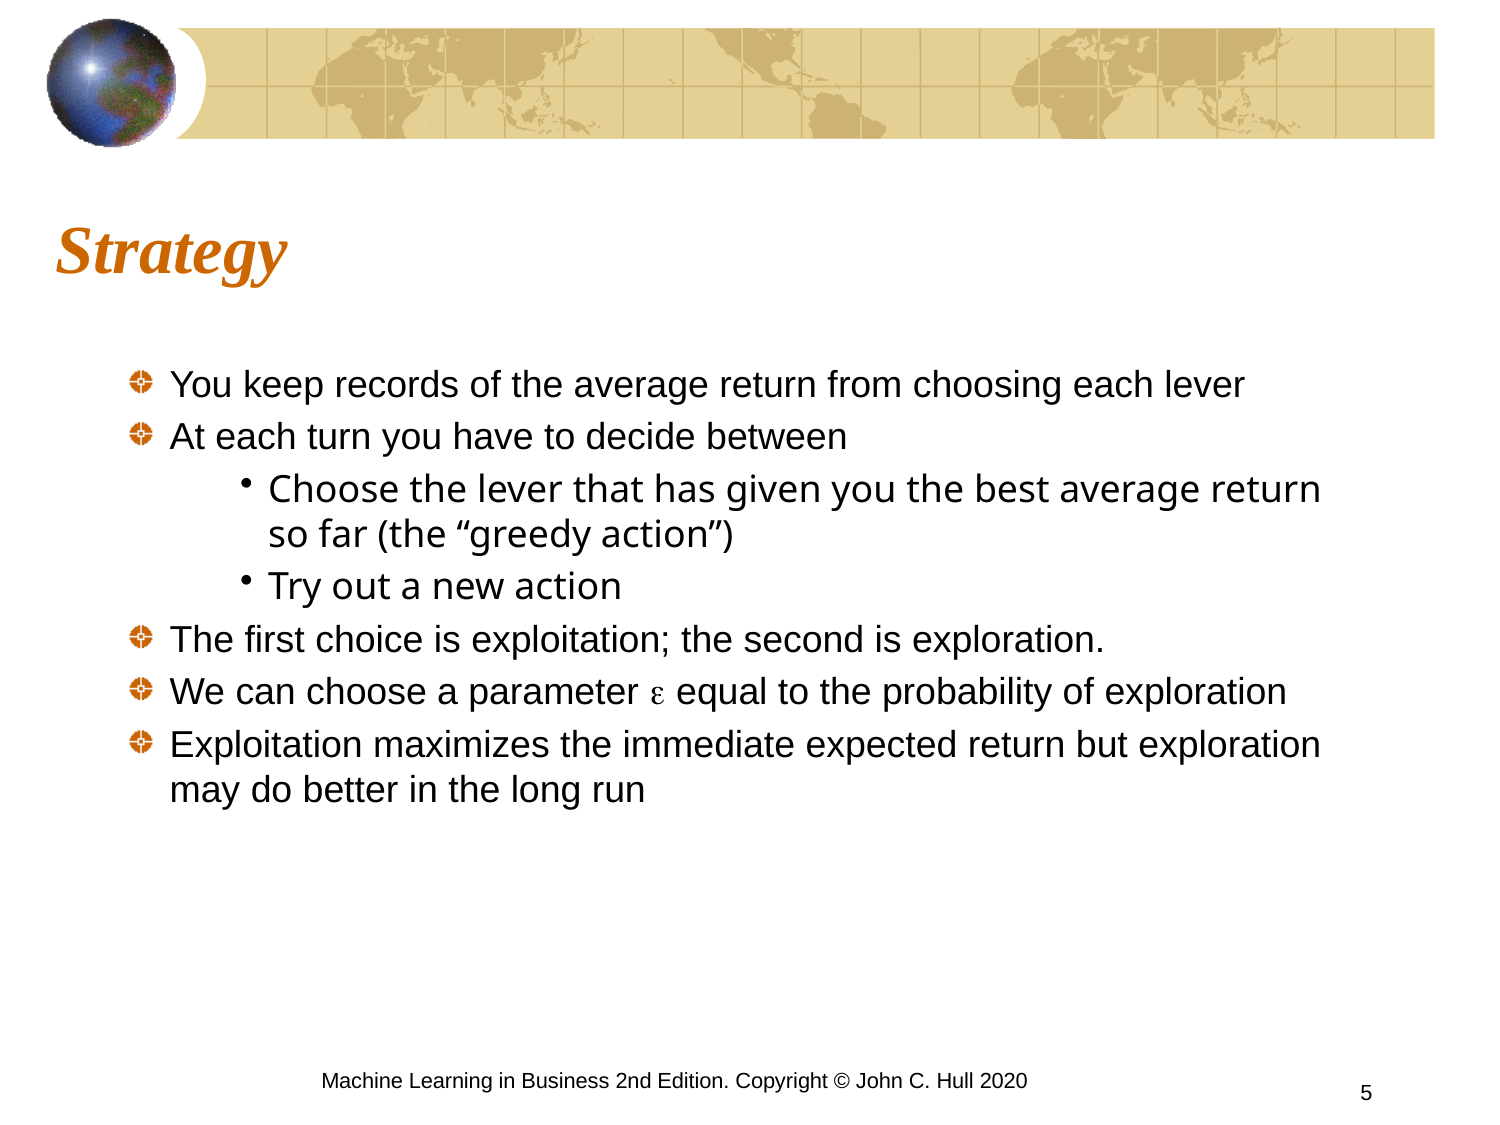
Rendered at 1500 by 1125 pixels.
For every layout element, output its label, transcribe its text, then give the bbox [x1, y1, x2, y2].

picture [127, 421, 154, 448]
slide_number 5 [1074, 1037, 1388, 1113]
picture [127, 369, 154, 396]
picture [42, 14, 190, 151]
picture [127, 676, 154, 703]
picture [127, 729, 154, 756]
list You keep records of the average return from choosing each lever At each turn you have to decide between Choose the lever that has given you the best average return so far (the “greedy action”) Try out a new action The first choice is exploitation; the second is exploration. We can choose a parameter e equal to the probability of exploration Exploitation maximizes the immediate expected return but exploration may do better in the long run [112, 352, 1388, 1028]
footer Machine Learning in Business 2nd Edition. Copyright © John C. Hull 2020 [262, 1024, 1088, 1101]
picture [127, 624, 154, 651]
title Strategy [40, 152, 1316, 341]
